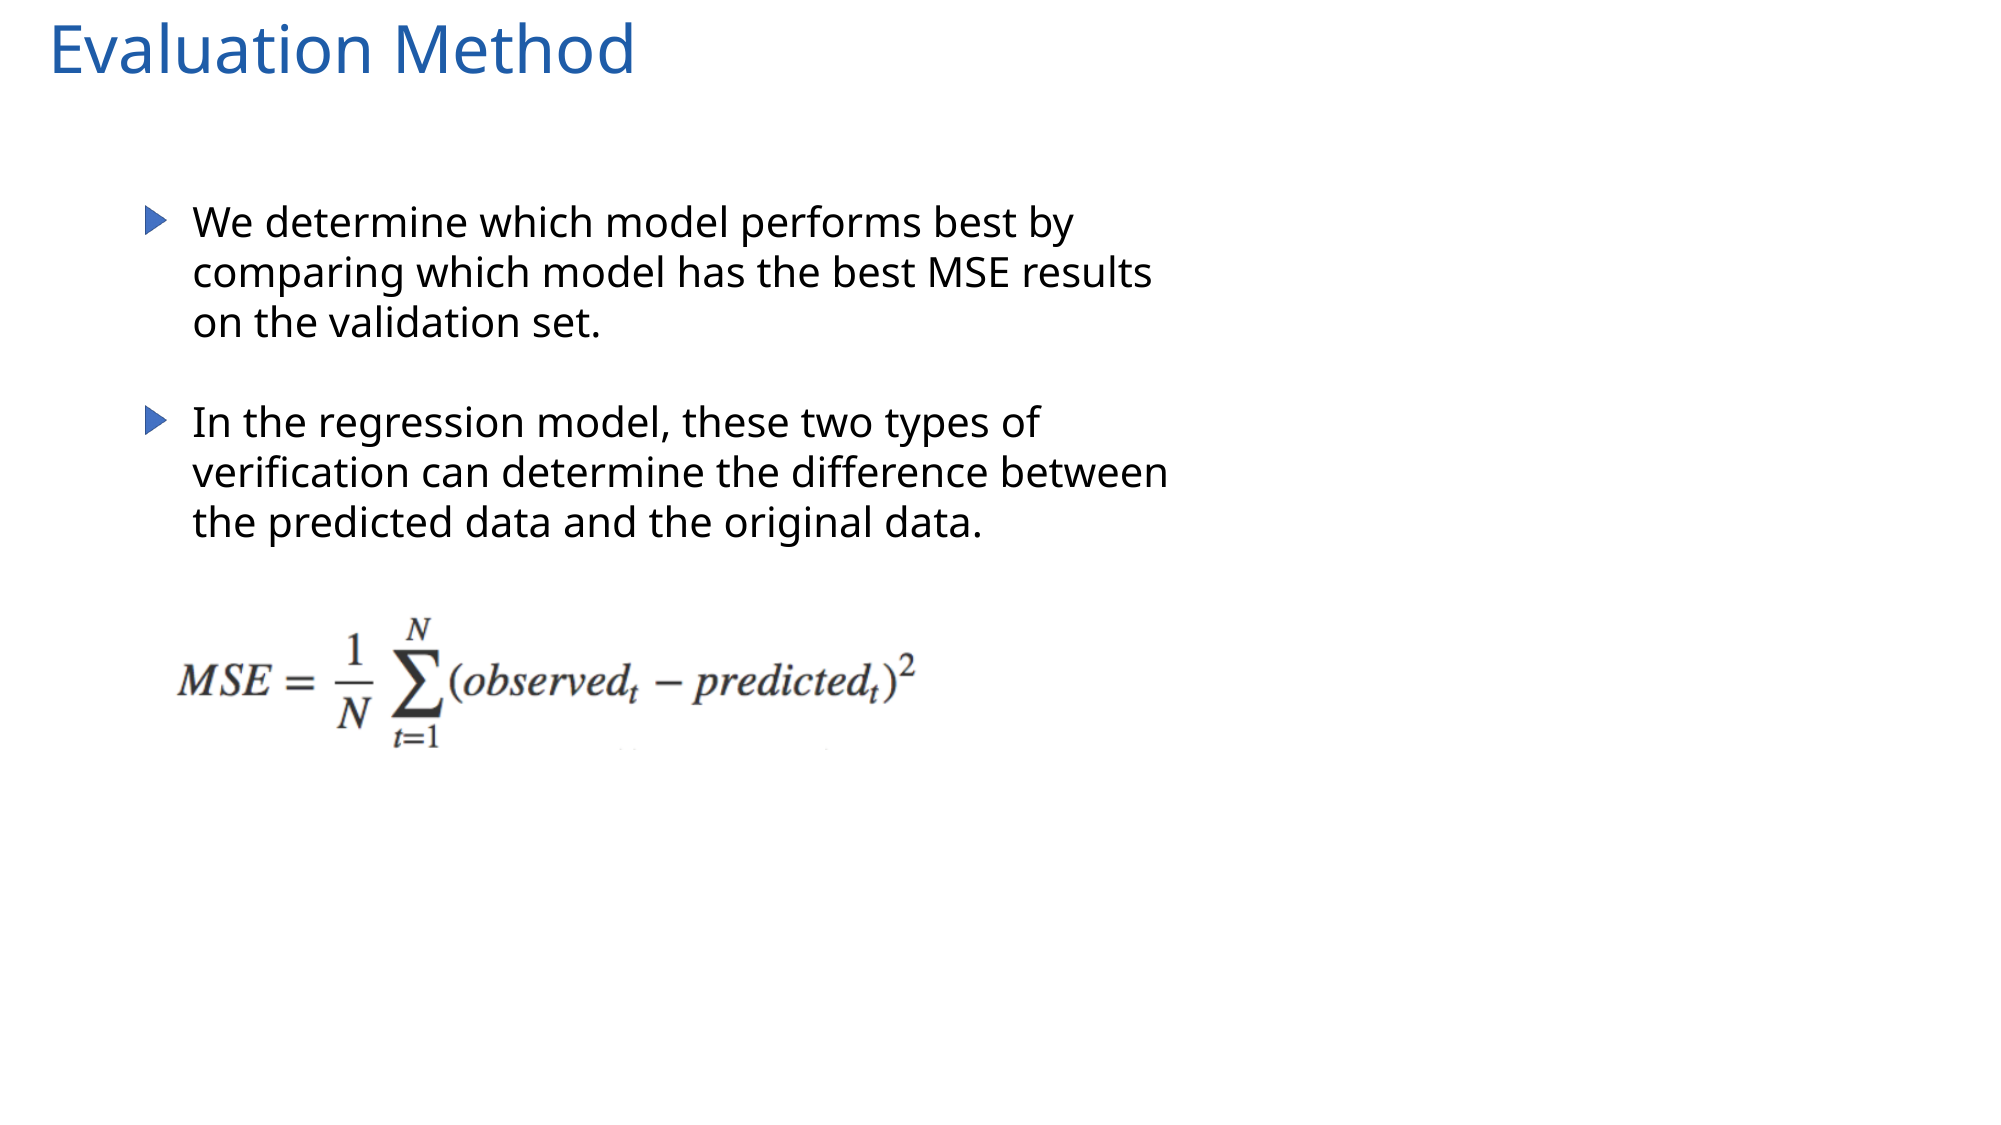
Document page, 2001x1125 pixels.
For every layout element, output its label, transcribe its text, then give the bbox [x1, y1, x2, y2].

picture [145, 405, 167, 435]
picture [145, 205, 167, 235]
text_box We determine which model performs best by comparing which model has the best MSE results on the validation set. In the regression model, these two types of verification can determine the difference between the predicted data and the original data. [0, 47, 1227, 1125]
picture [162, 608, 970, 750]
text_box Evaluation Method [33, 0, 653, 47]
